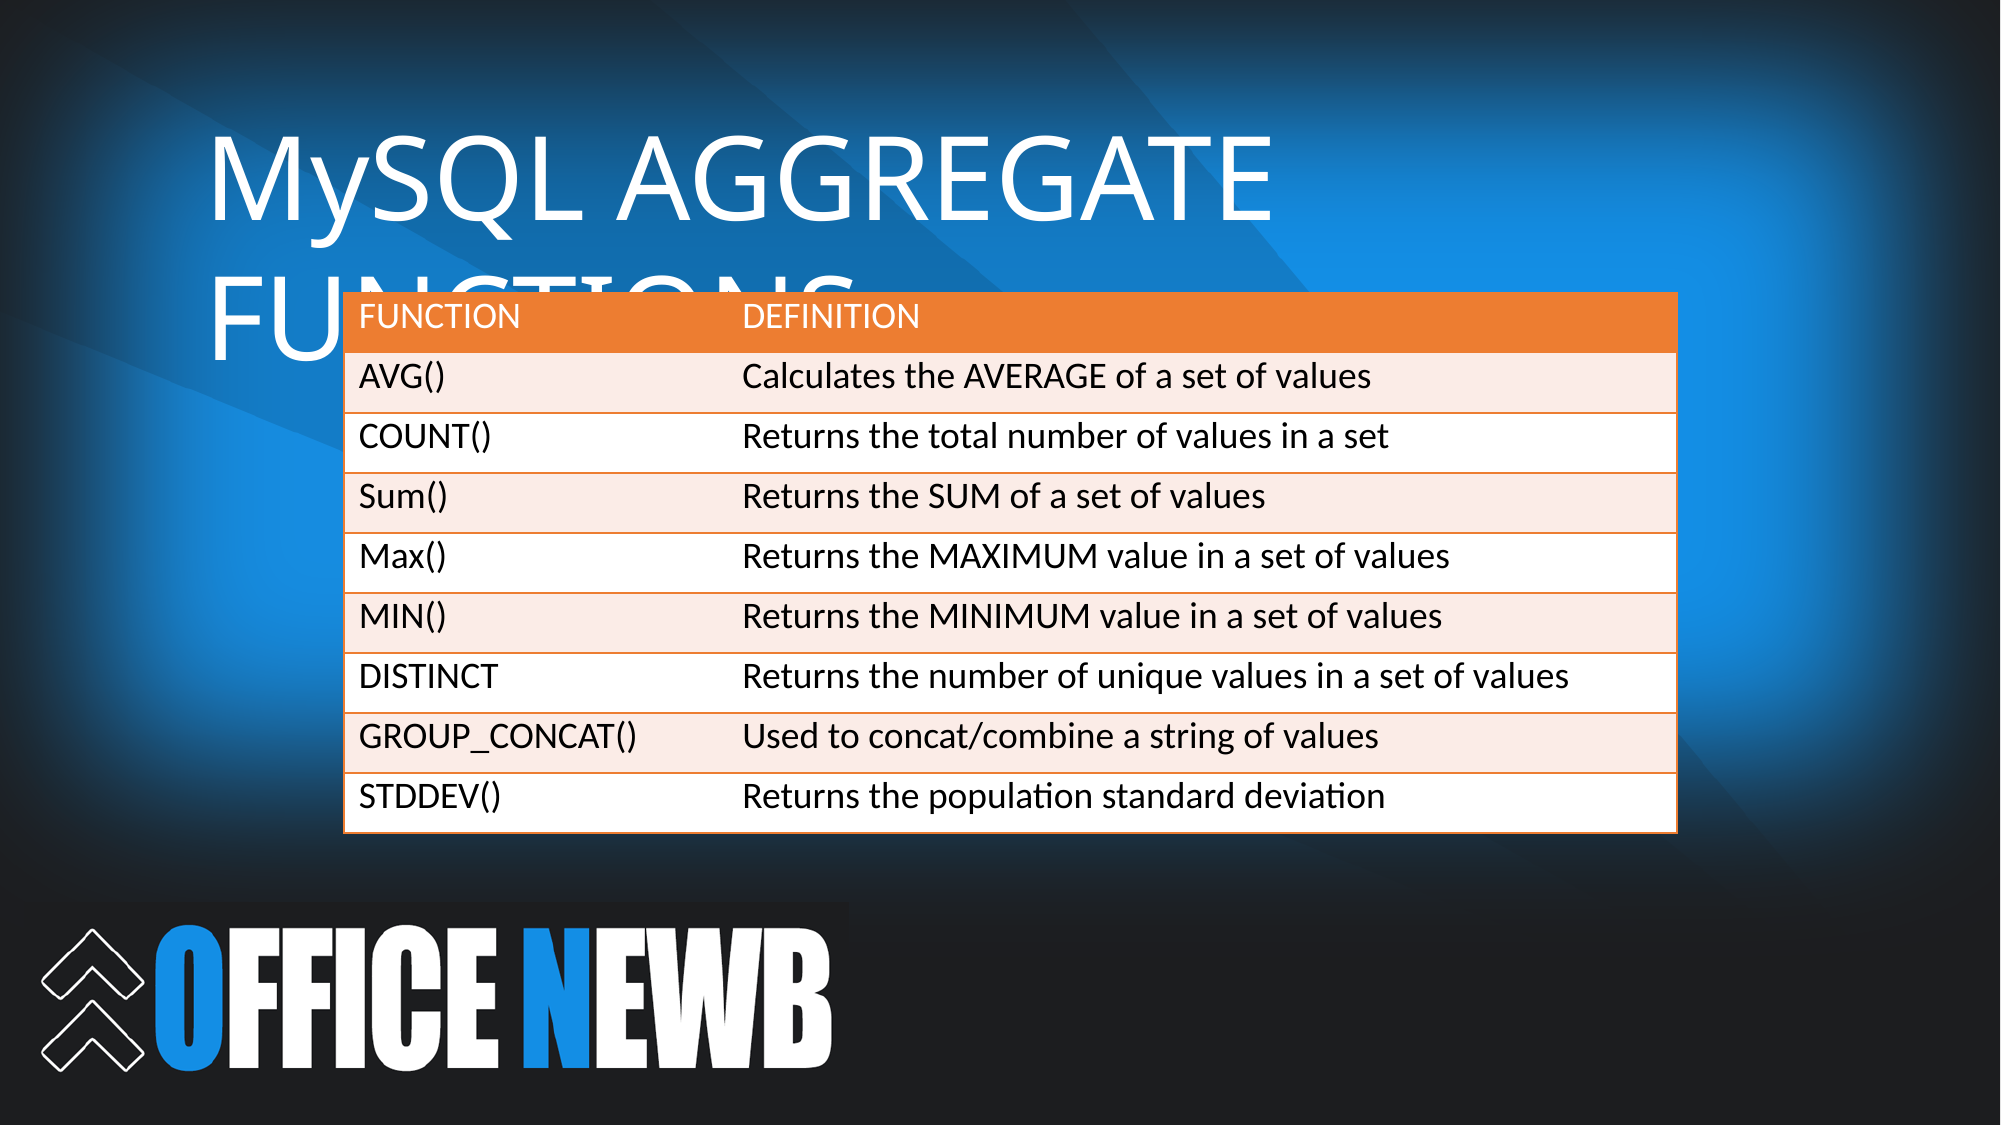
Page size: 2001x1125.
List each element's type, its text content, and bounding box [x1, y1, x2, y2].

table_cell GROUP_CONCAT() [345, 714, 727, 772]
table_cell Returns the population standard deviation [727, 774, 1676, 832]
table_cell COUNT() [345, 414, 727, 472]
table_cell MIN() [345, 594, 727, 652]
table_cell Returns the total number of values in a set [727, 414, 1676, 472]
picture [0, 0, 2001, 1125]
table_cell Returns the MINIMUM value in a set of values [727, 594, 1676, 652]
text_box MySQL AGGREGATE FUNCTIONS [189, 96, 1832, 392]
table_cell Returns the number of unique values in a set of values [727, 654, 1676, 712]
table_cell DISTINCT [345, 654, 727, 712]
table_cell STDDEV() [345, 774, 727, 832]
table_cell Returns the MAXIMUM value in a set of values [727, 534, 1676, 592]
table_cell AVG() [345, 353, 727, 412]
table_cell Sum() [345, 474, 727, 532]
table_cell Max() [345, 534, 727, 592]
table_cell Used to concat/combine a string of values [727, 714, 1676, 772]
table_header FUNCTION [345, 293, 727, 352]
table_cell Returns the SUM of a set of values [727, 474, 1676, 532]
table_cell Calculates the AVERAGE of a set of values [727, 353, 1676, 412]
table_header DEFINITION [727, 293, 1676, 352]
